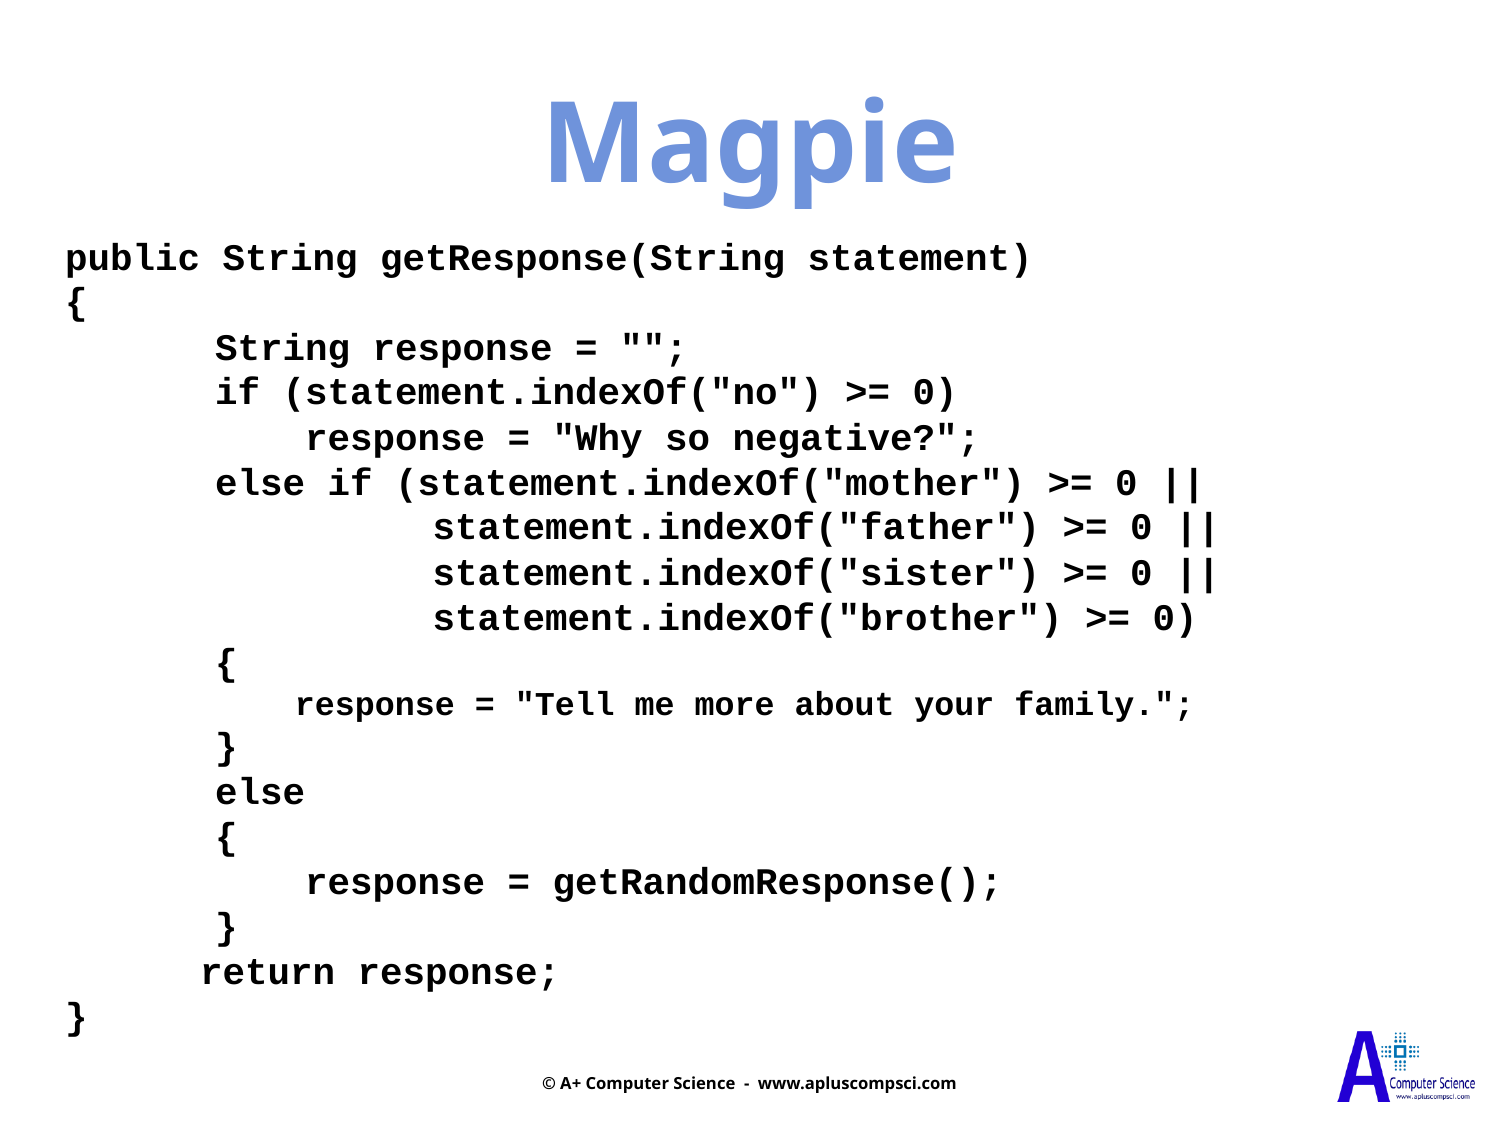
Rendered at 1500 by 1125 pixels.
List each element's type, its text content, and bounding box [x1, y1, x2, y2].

picture [1337, 1031, 1475, 1102]
text_box public String getResponse(String statement) { String response = ""; if (statement.indexOf("no") >= 0) response = "Why so negative?"; else if (statement.indexOf("mother") >= 0 || statement.indexOf("father") >= 0 || statement.indexOf("sister") >= 0 || statement.indexOf("brother") >= 0) { response = "Tell me more about your family."; } else { response = getRandomResponse(); } return response; } [49, 224, 1388, 1054]
text_box Magpie [0, 62, 1500, 214]
footer © A+ Computer Science - www.apluscompsci.com [512, 1054, 988, 1100]
